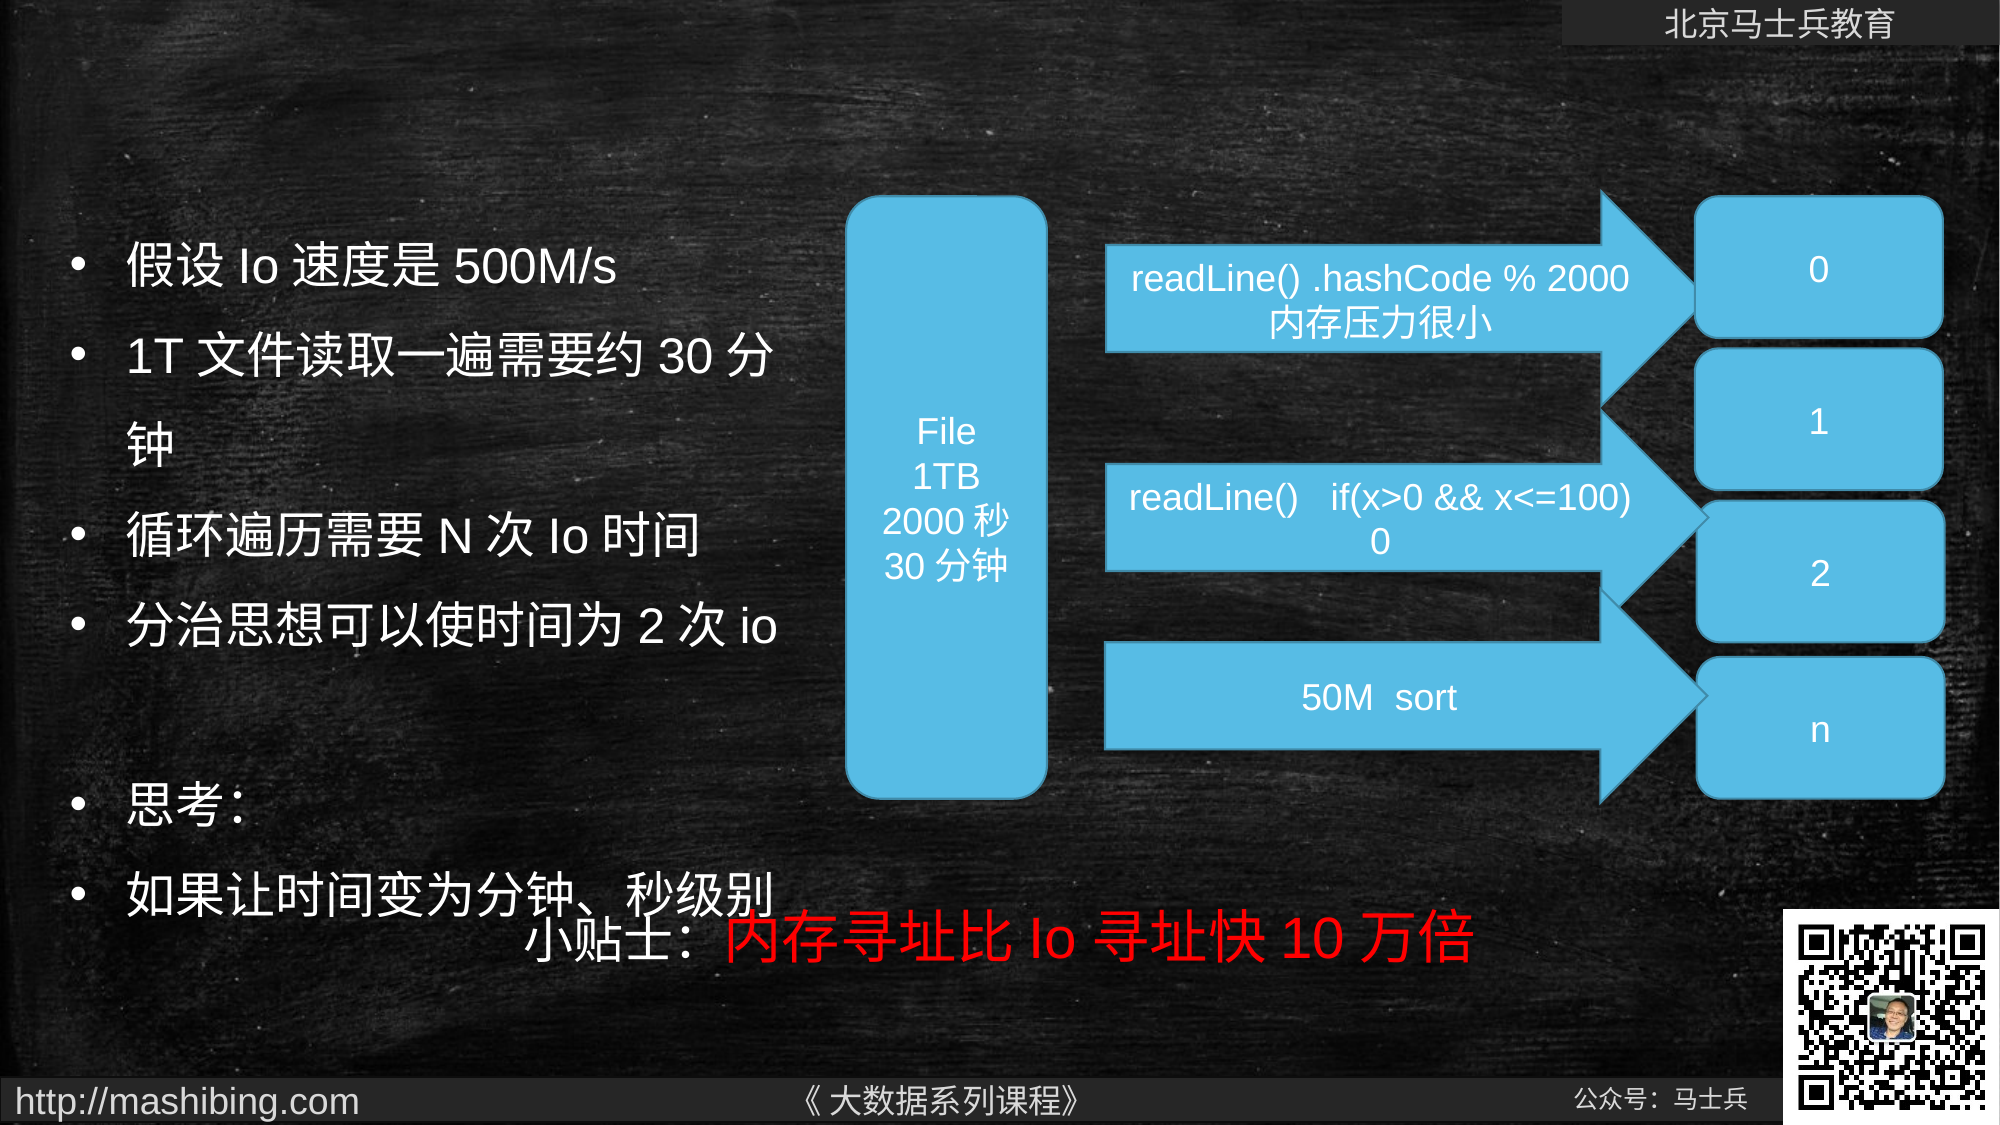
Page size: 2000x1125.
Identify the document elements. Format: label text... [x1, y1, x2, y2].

text_box n [1695, 655, 1946, 800]
text_box readLine() .hashCode % 2000 内存压力很小 [1105, 189, 1693, 408]
text_box 小贴士：内存寻址比Io寻址快10万倍 [508, 901, 1491, 980]
picture [1783, 909, 2000, 1125]
text_box File 1TB 2000秒 30分钟 [845, 195, 1048, 800]
text_box readLine() if(x>0 && x<=100) 0 [1105, 407, 1710, 607]
text_box 1 [1693, 347, 1944, 492]
text_box 2 [1695, 499, 1946, 644]
text_box 0 [1693, 195, 1944, 340]
text_box 50M sort [1103, 586, 1709, 806]
text_box 假设Io速度是500M/s 1T文件读取一遍需要约30分钟 循环遍历需要N次Io时间 分治思想可以使时间为2次io 思考： 如果让时间变为分钟、秒级别 [54, 196, 823, 931]
